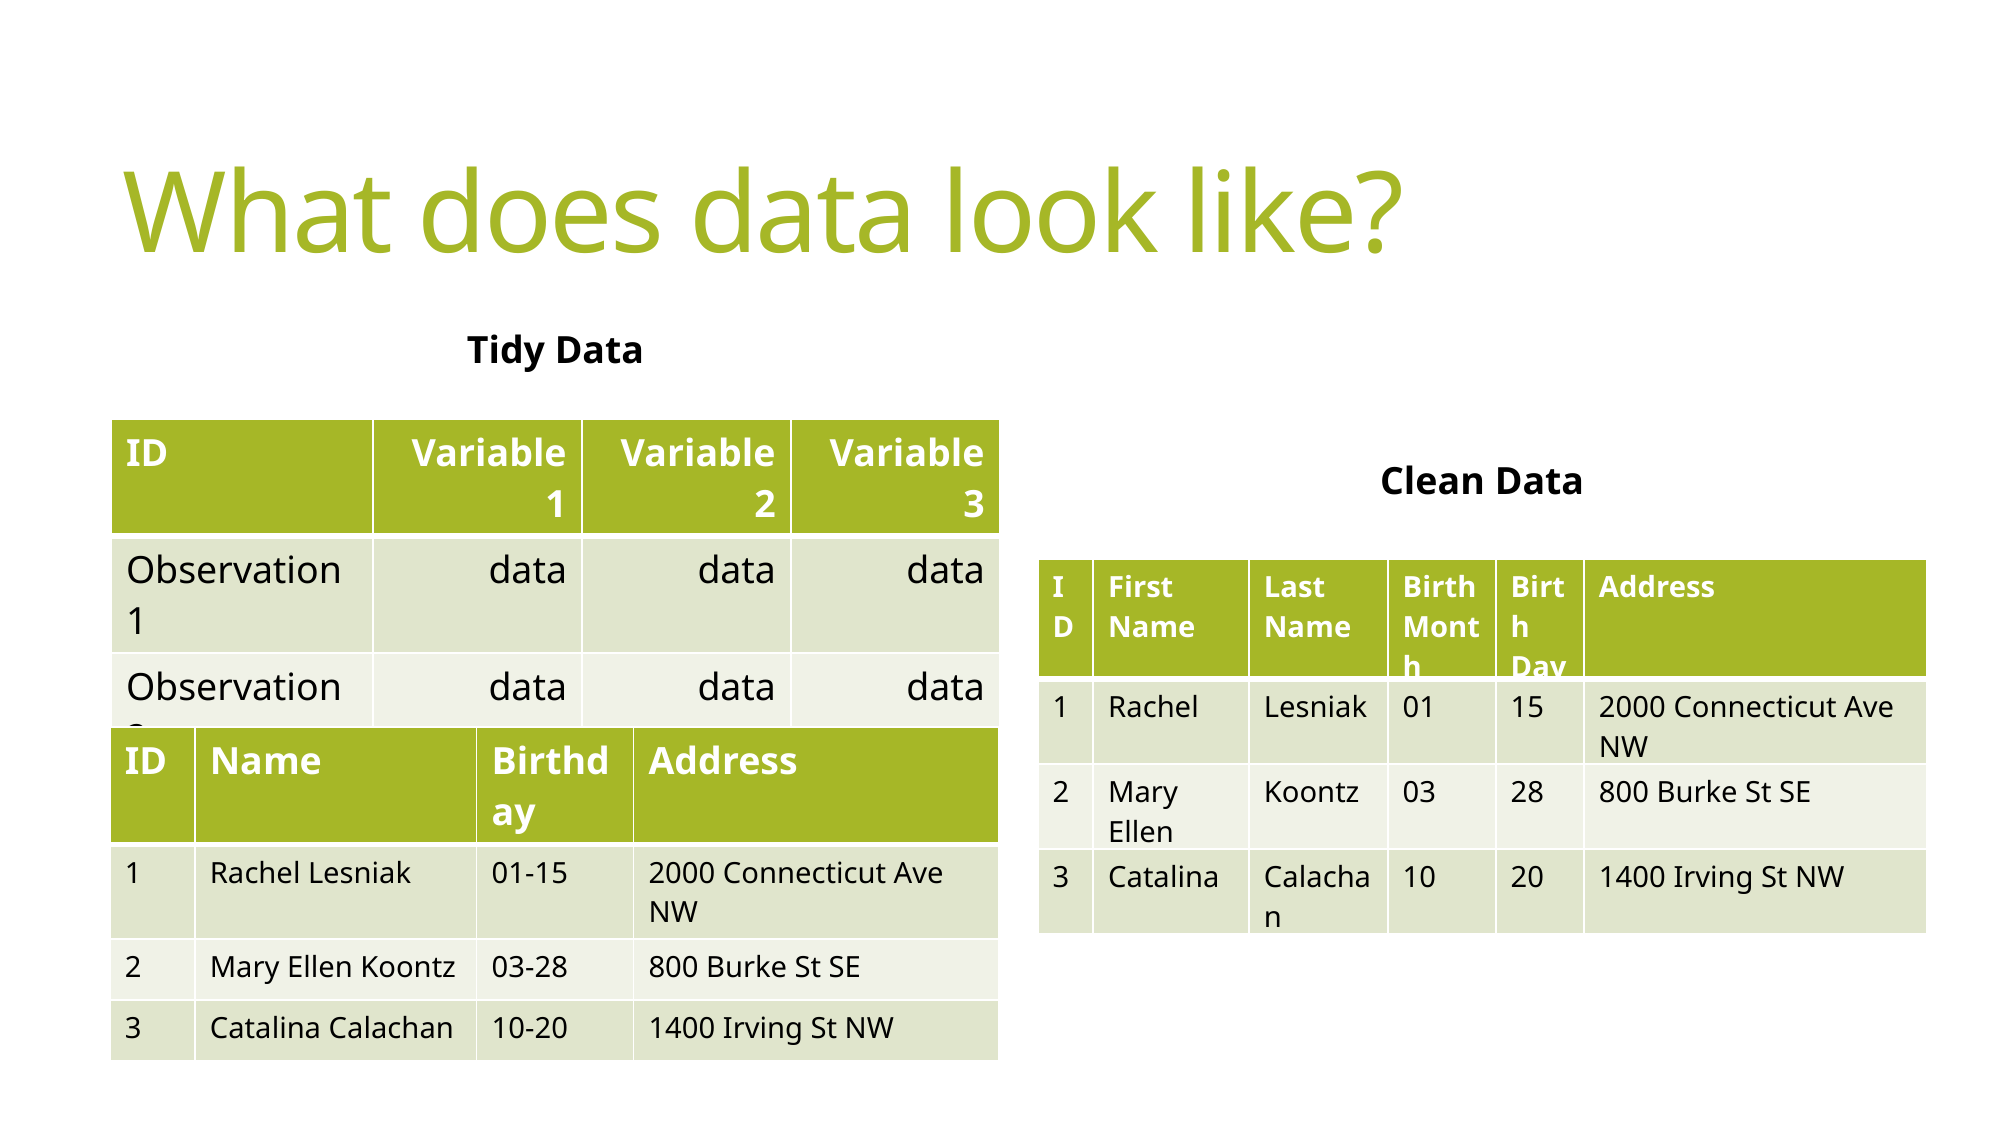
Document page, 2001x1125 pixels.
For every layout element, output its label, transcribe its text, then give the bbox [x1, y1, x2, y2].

table_cell data [374, 539, 581, 652]
table_header Variable 1 [374, 420, 581, 533]
table_cell data [792, 654, 999, 726]
table_cell Koontz [1250, 765, 1387, 848]
table_cell Calachan [1250, 850, 1387, 933]
table_header Birth Day [1497, 560, 1583, 676]
table_cell 2 [111, 940, 194, 999]
table_header ID [1039, 560, 1092, 676]
table_cell 1400 Irving St NW [634, 1001, 998, 1060]
table_cell 10-20 [477, 1001, 633, 1060]
title What does data look like? [107, 81, 1875, 354]
table_header Birth Month [1389, 560, 1495, 676]
table_cell 2 [1039, 765, 1092, 848]
text_box Tidy Data [110, 318, 1000, 378]
table_cell 10 [1389, 850, 1495, 933]
table_cell data [583, 539, 790, 652]
table_header Address [634, 728, 998, 842]
table_cell 01 [1389, 682, 1495, 763]
table_header Address [1585, 560, 1926, 676]
table_cell 800 Burke St SE [1585, 765, 1926, 848]
table_cell 2000 Connecticut Ave NW [634, 847, 998, 938]
table_header Name [196, 728, 476, 842]
table_cell 03 [1389, 765, 1495, 848]
table_cell 3 [1039, 850, 1092, 933]
table_cell 15 [1497, 682, 1583, 763]
table_cell 1 [111, 847, 194, 938]
table_cell Mary Ellen Koontz [196, 940, 476, 999]
table_cell Rachel [1094, 682, 1248, 763]
table_cell 03-28 [477, 940, 633, 999]
table_cell Observation 1 [112, 539, 372, 652]
table_header Variable 2 [583, 420, 790, 533]
table_cell 2000 Connecticut Ave NW [1585, 682, 1926, 763]
table_cell Catalina [1094, 850, 1248, 933]
table_cell 28 [1497, 765, 1583, 848]
table_cell Mary Ellen [1094, 765, 1248, 848]
table_header First Name [1094, 560, 1248, 676]
table_cell Catalina Calachan [196, 1001, 476, 1060]
table_header Birthday [477, 728, 633, 842]
table_cell data [792, 539, 999, 652]
table_cell 3 [111, 1001, 194, 1060]
table_cell data [374, 654, 581, 726]
table_cell 1 [1039, 682, 1092, 763]
table_cell 1400 Irving St NW [1585, 850, 1926, 933]
table_cell Observation 2 [112, 654, 372, 726]
table_cell Rachel Lesniak [196, 847, 476, 938]
table_cell Lesniak [1250, 682, 1387, 763]
table_cell 800 Burke St SE [634, 940, 998, 999]
table_cell data [583, 654, 790, 726]
table_header ID [111, 728, 194, 842]
table_header Last Name [1250, 560, 1387, 676]
table_cell 20 [1497, 850, 1583, 933]
table_header Variable 3 [792, 420, 999, 533]
text_box Clean Data [1037, 449, 1927, 510]
table_cell 01-15 [477, 847, 633, 938]
table_header ID [112, 420, 372, 533]
